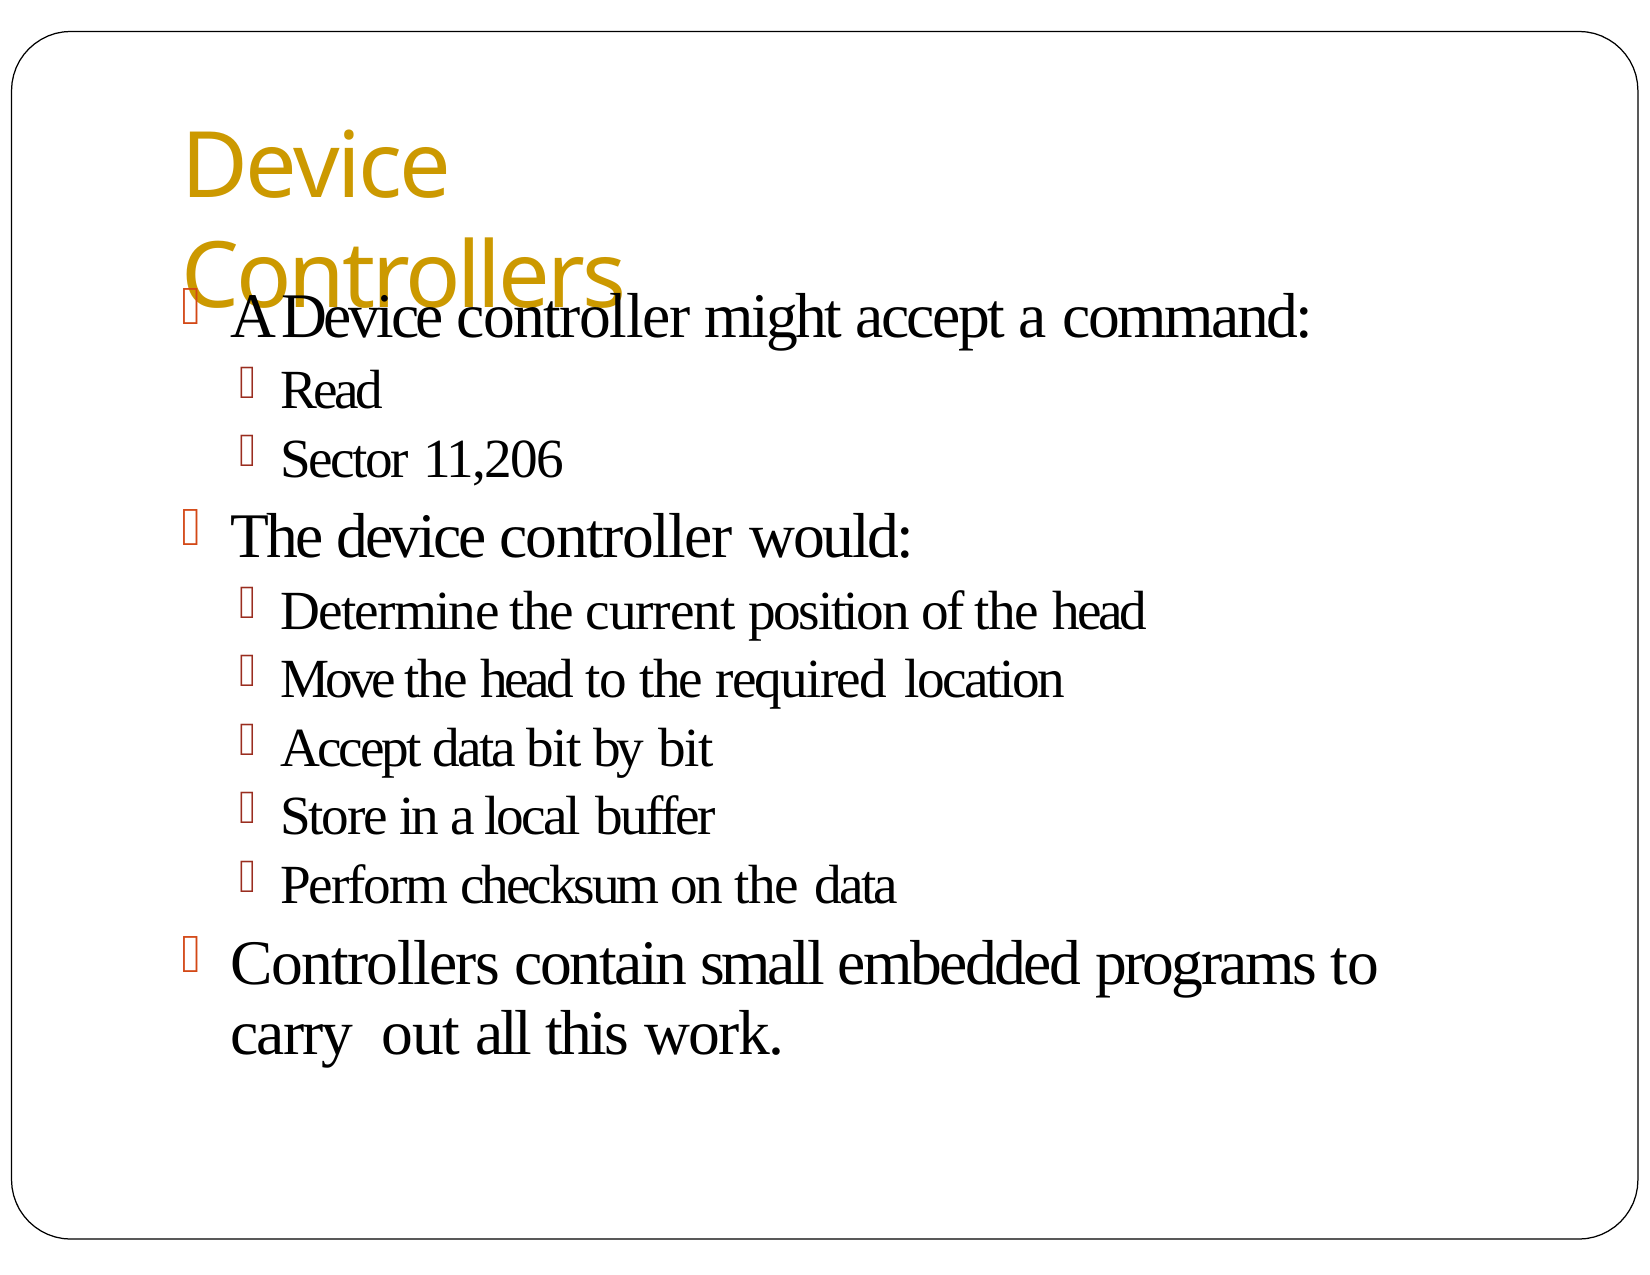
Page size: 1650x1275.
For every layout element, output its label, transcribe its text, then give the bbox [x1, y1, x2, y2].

title Device Controllers [179, 103, 884, 266]
text_box A Device controller might accept a command: Read Sector 11,206 The device controller would: Determine the current position of the head Move the head to the required location Accept data bit by bit Store in a local buffer Perform checksum on the data Controllers contain small embedded programs to carry out all this work. [179, 266, 1509, 1067]
